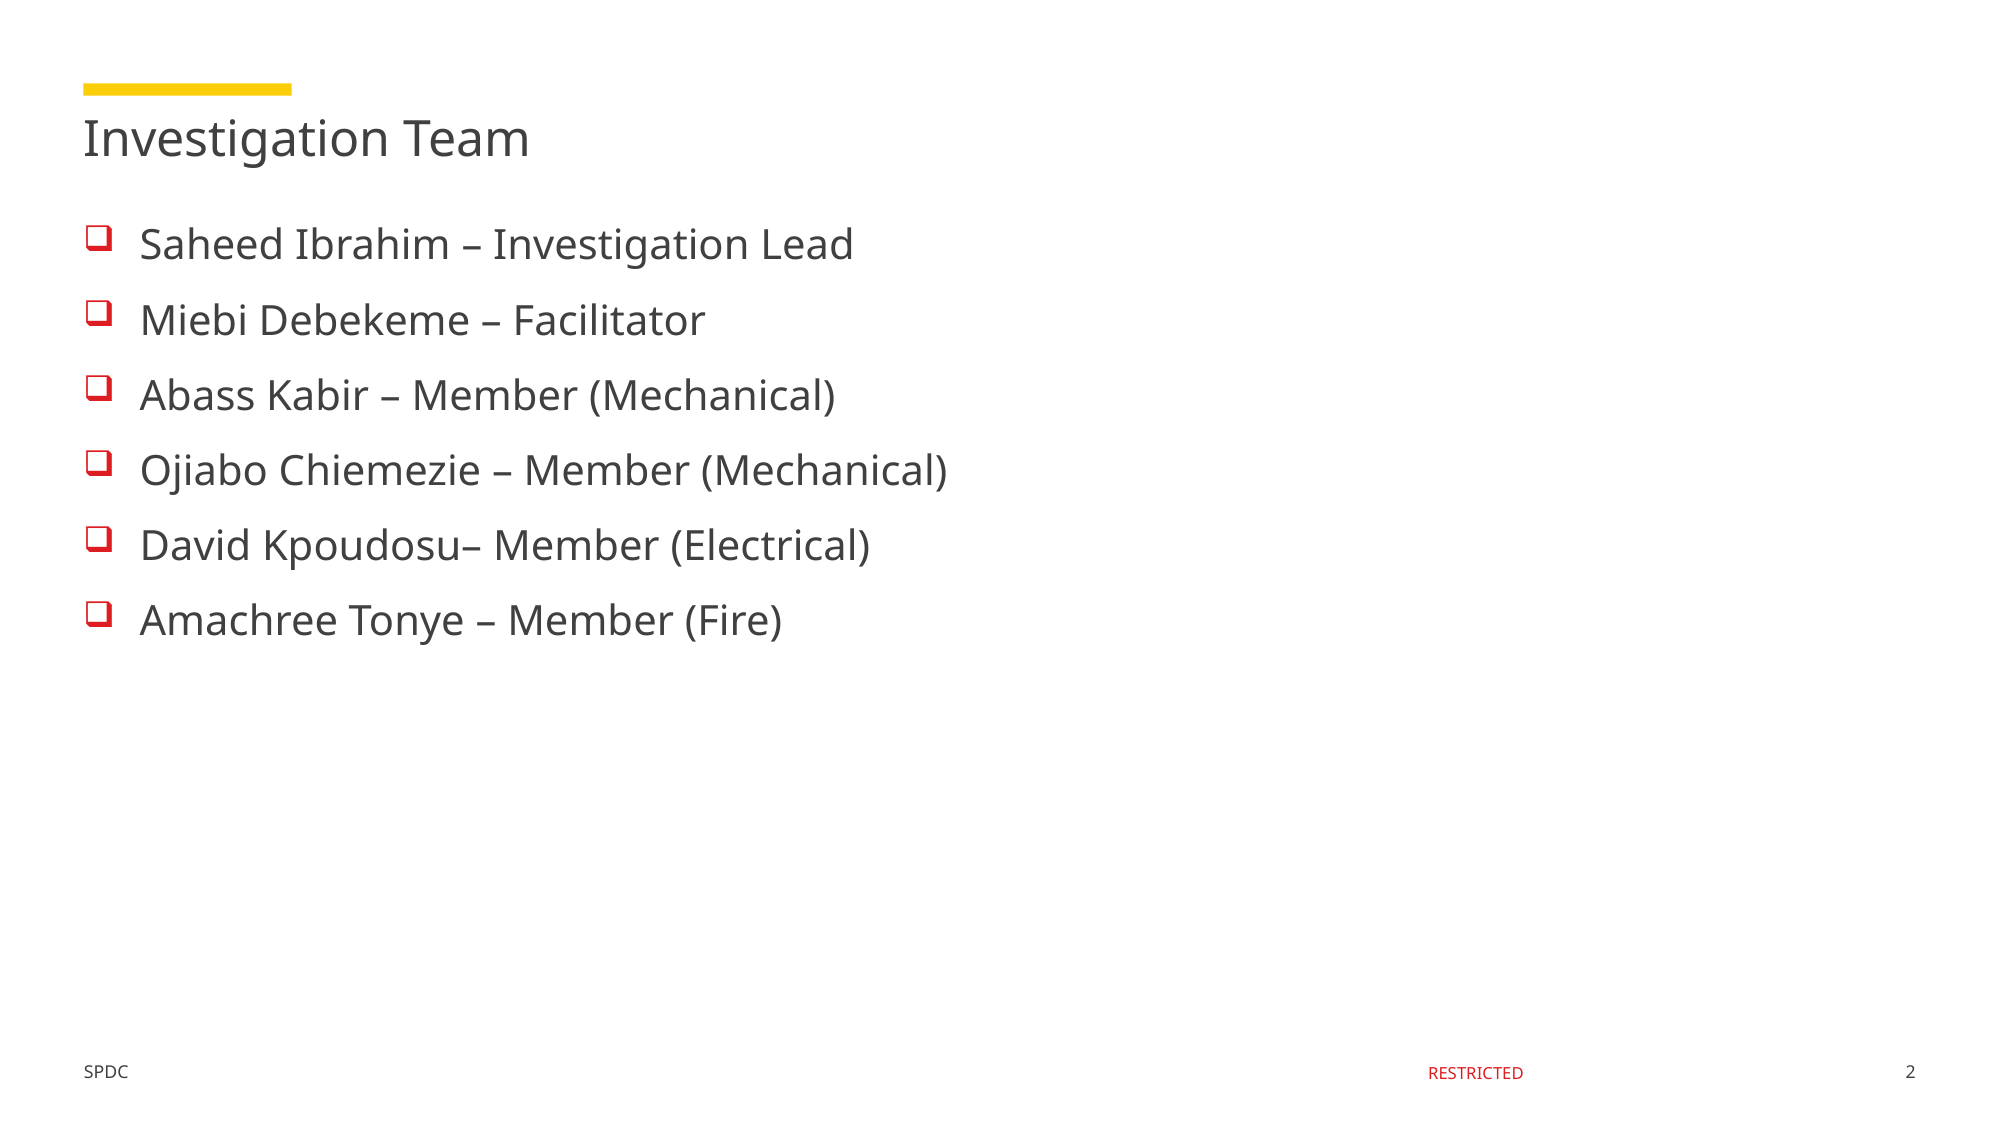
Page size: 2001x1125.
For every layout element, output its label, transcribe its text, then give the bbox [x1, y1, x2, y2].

title Investigation Team [83, 106, 1917, 183]
list Saheed Ibrahim – Investigation Lead Miebi Debekeme – Facilitator Abass Kabir – Member (Mechanical) Ojiabo Chiemezie – Member (Mechanical) David Kpoudosu– Member (Electrical) Amachree Tonye – Member (Fire) [83, 192, 1917, 986]
slide_number 2 [1857, 1060, 1917, 1101]
